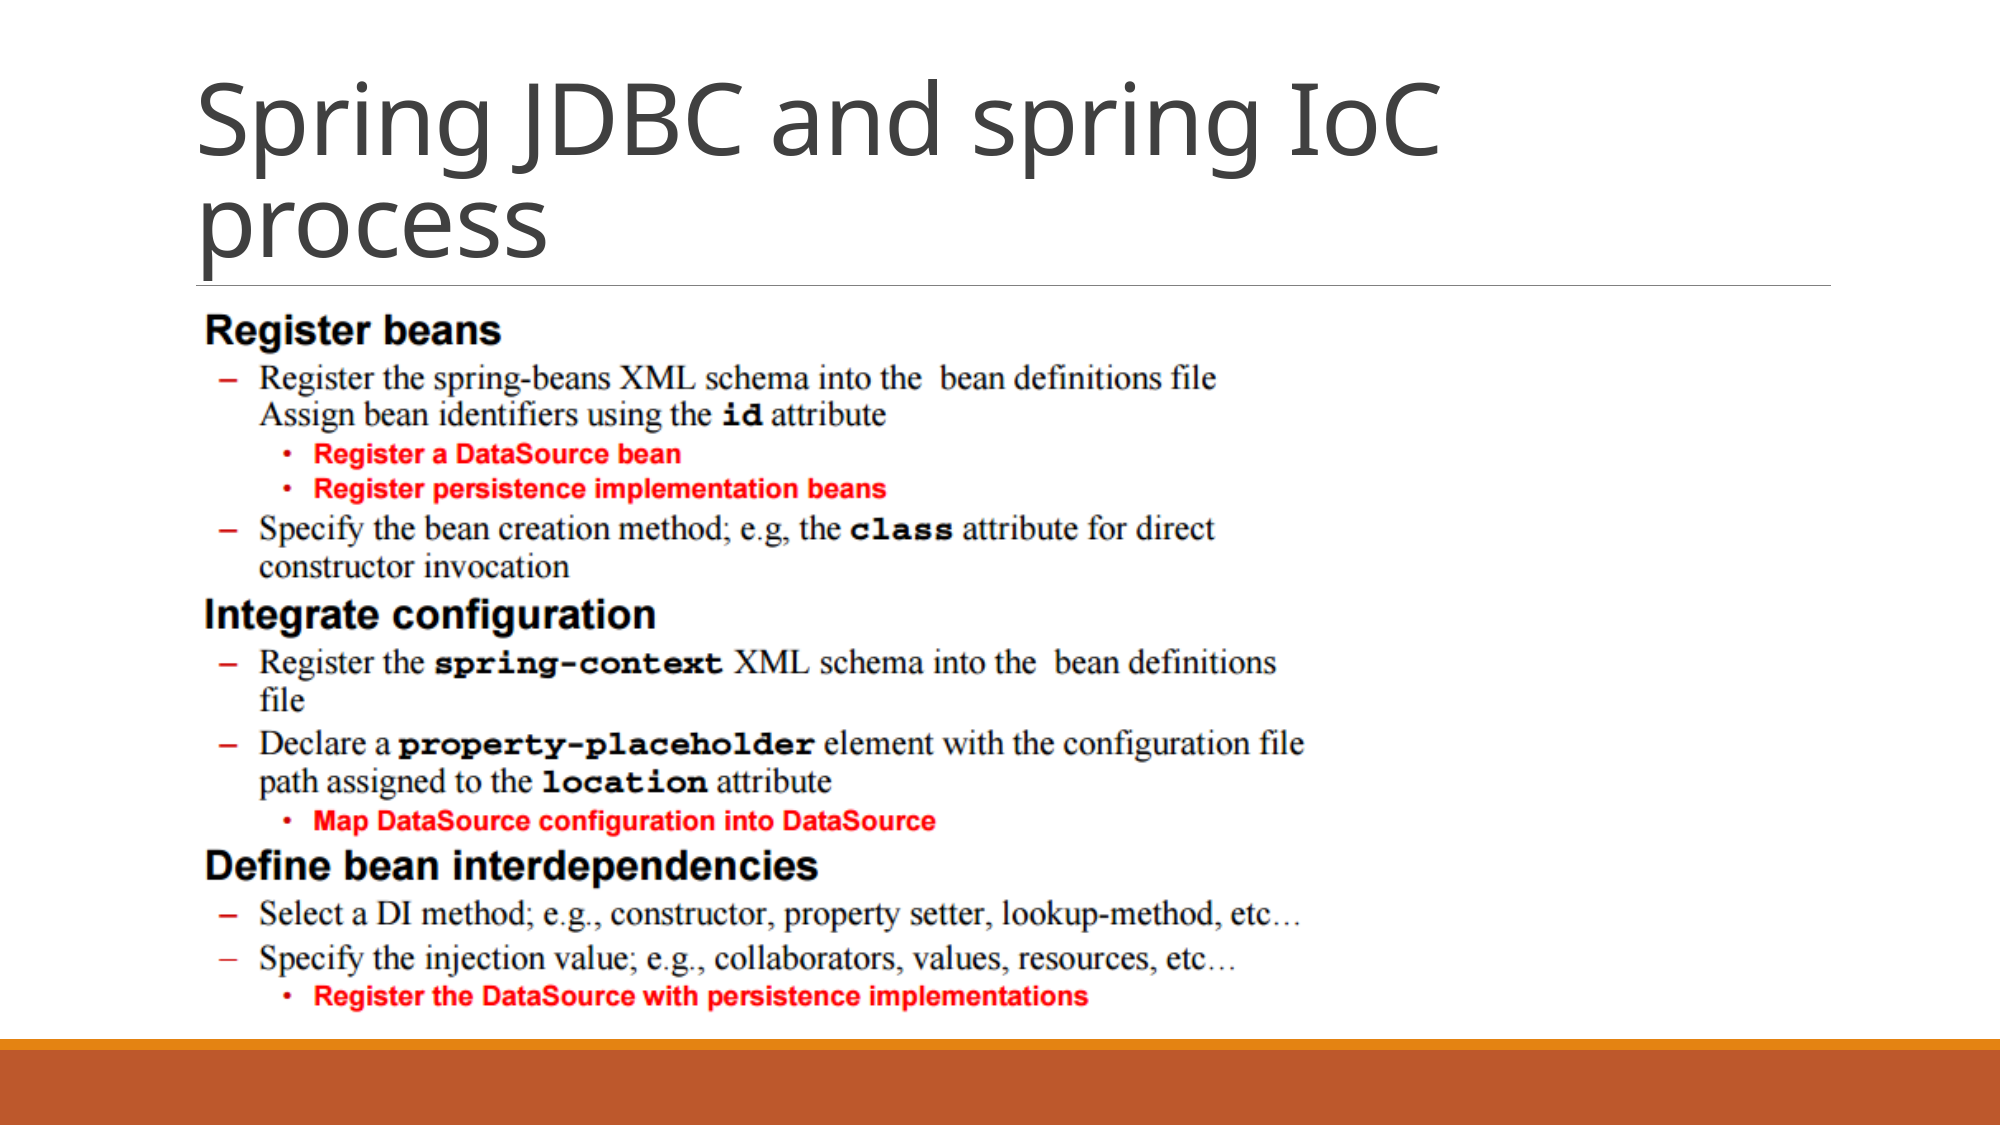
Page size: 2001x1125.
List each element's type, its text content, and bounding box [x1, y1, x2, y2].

title Spring JDBC and spring IoC process [180, 47, 1830, 285]
picture [195, 300, 1316, 1015]
